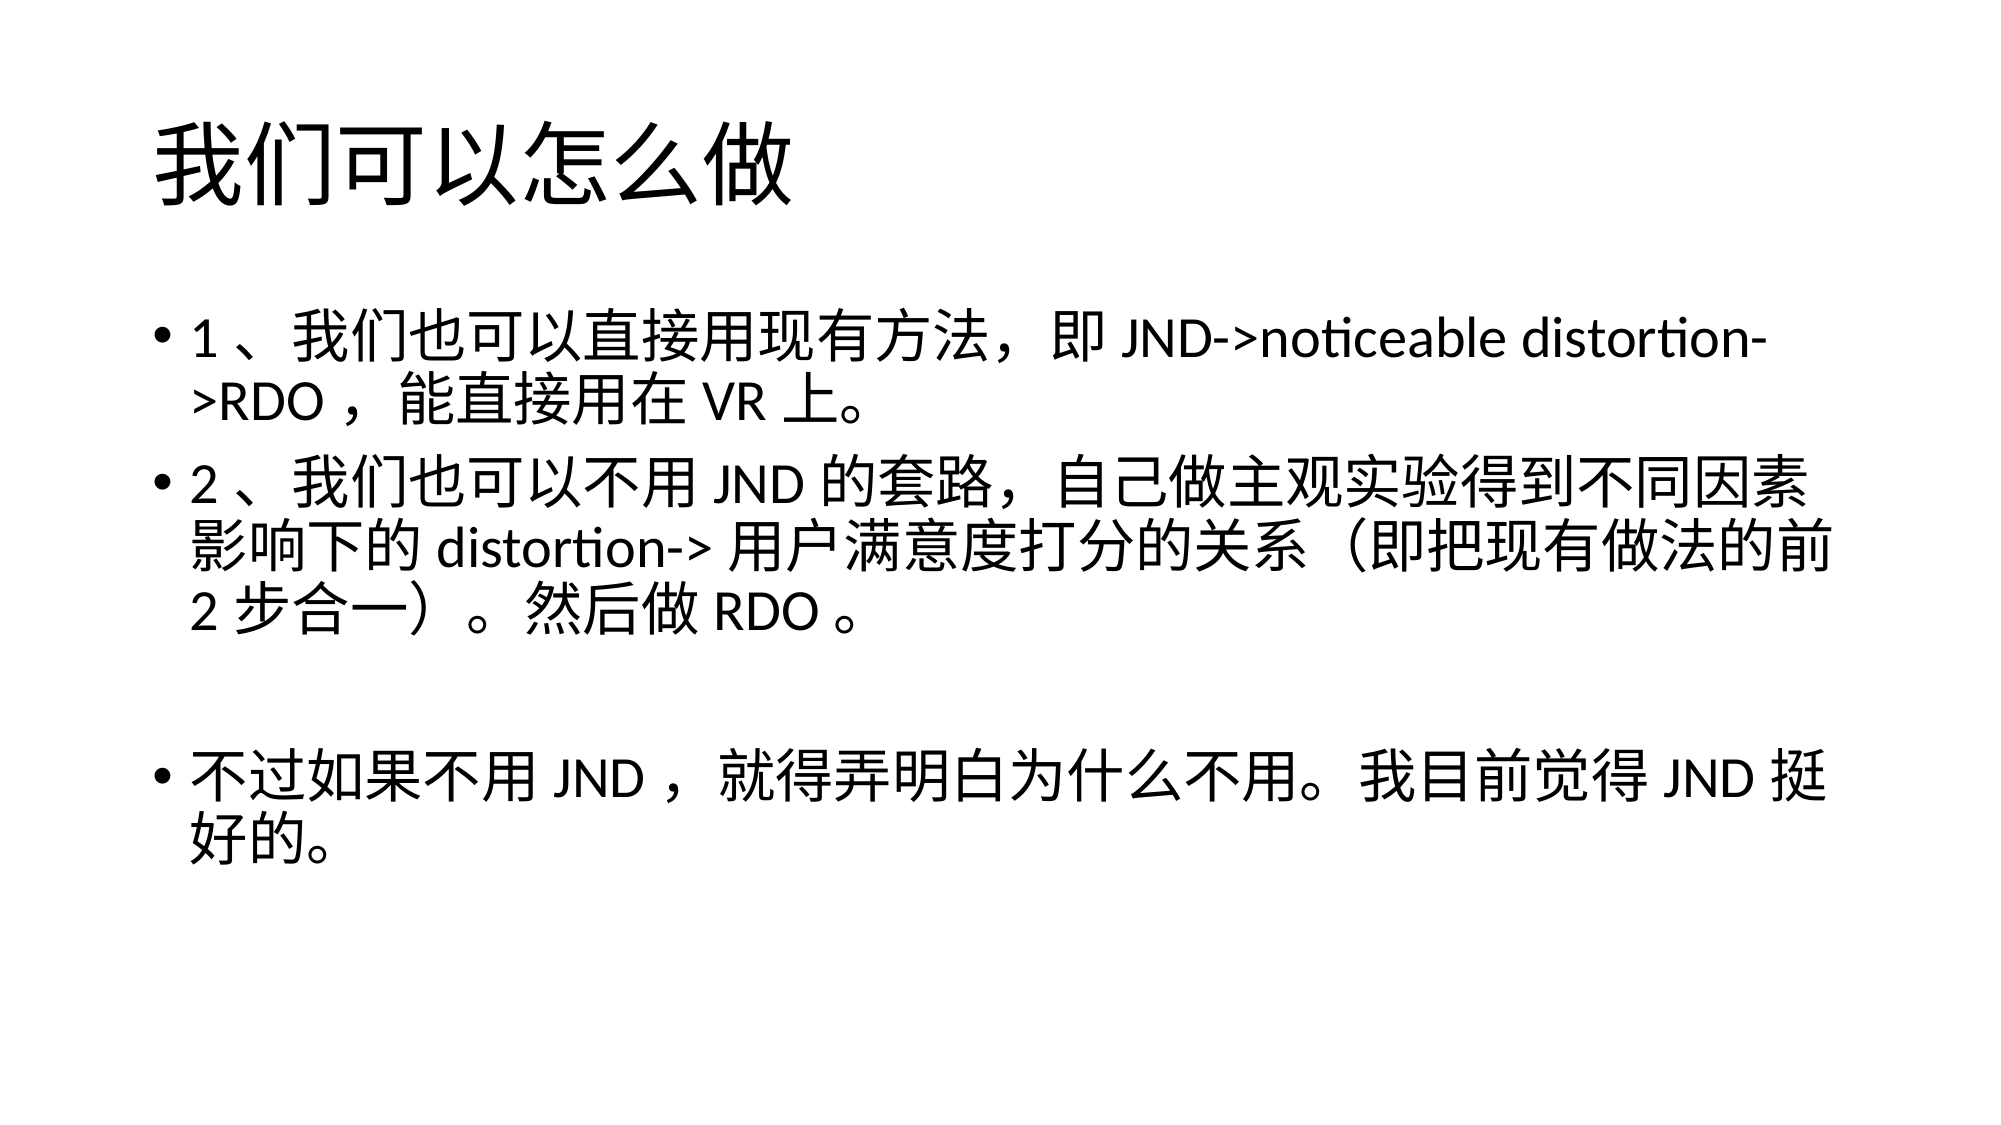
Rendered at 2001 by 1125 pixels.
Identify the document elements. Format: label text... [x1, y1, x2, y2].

list 1、我们也可以直接用现有方法，即JND->noticeable distortion->RDO，能直接用在VR上。 2、我们也可以不用JND的套路，自己做主观实验得到不同因素影响下的distortion->用户满意度打分的关系（即把现有做法的前2步合一）。然后做RDO。 不过如果不用JND，就得弄明白为什么不用。我目前觉得JND挺好的。 [137, 299, 1863, 1014]
title 我们可以怎么做 [137, 59, 1863, 278]
